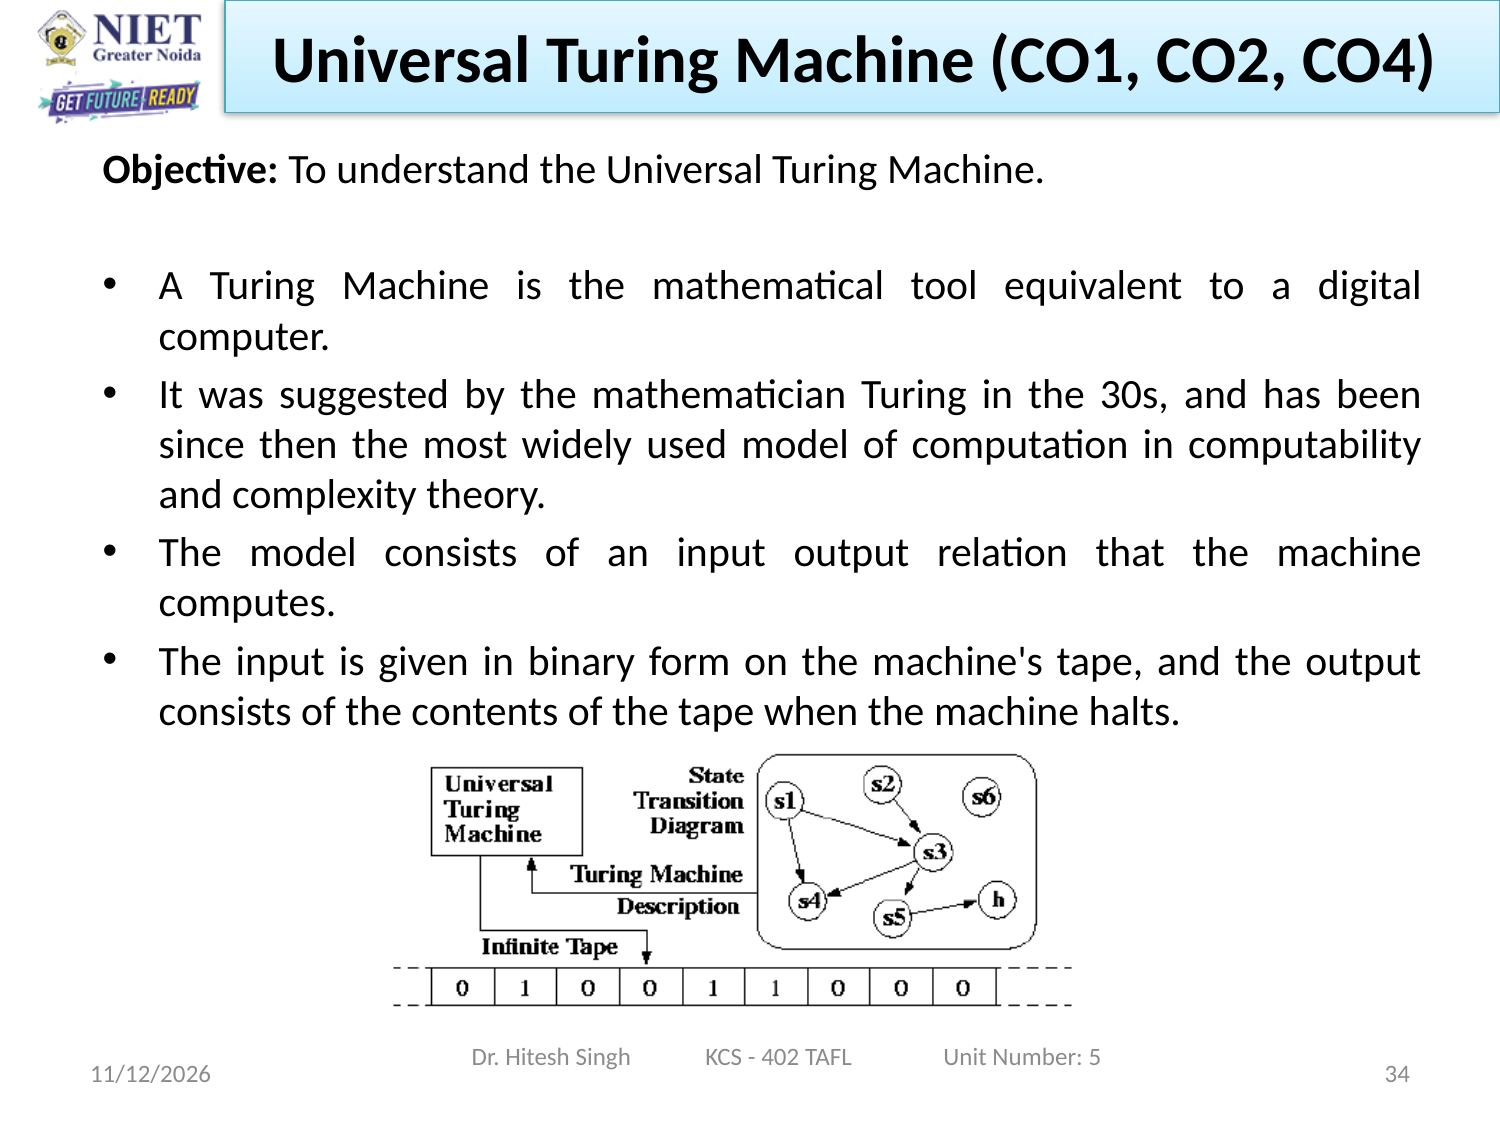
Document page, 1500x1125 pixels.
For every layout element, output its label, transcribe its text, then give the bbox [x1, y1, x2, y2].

list Objective: To understand the Universal Turing Machine. A Turing Machine is the mathematical tool equivalent to a digital computer. It was suggested by the mathematician Turing in the 30s, and has been since then the most widely used model of computation in computability and complexity theory. The model consists of an input output relation that the machine computes. The input is given in binary form on the machine's tape, and the output consists of the contents of the tape when the machine halts. [87, 134, 1438, 930]
slide_number 34 [1074, 1042, 1425, 1103]
picture [374, 737, 1090, 1025]
footer Dr. Hitesh Singh KCS - 402 TAFL Unit Number: 5 [375, 1025, 1200, 1085]
text_box Universal Turing Machine (CO1, CO2, CO4) [238, 0, 1500, 113]
picture [0, 0, 238, 135]
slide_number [75, 1042, 425, 1103]
